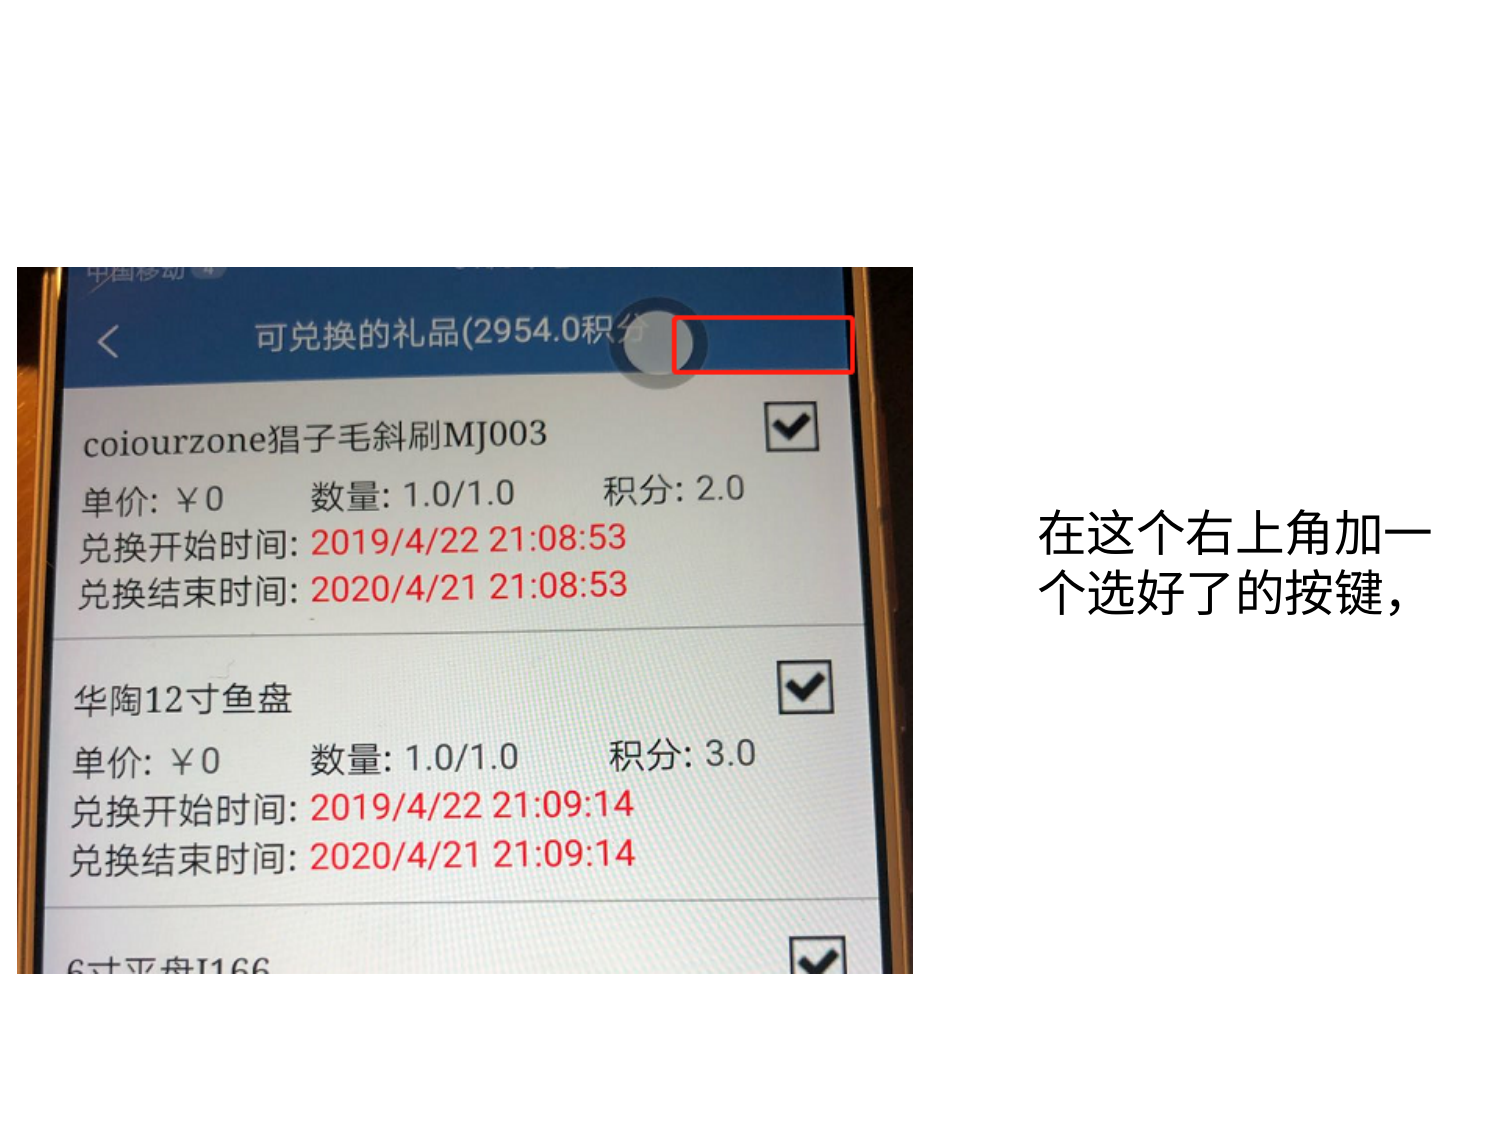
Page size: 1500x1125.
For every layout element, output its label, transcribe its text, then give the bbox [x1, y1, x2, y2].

picture [17, 266, 914, 974]
title 在这个右上角加一个选好了的按键， [1021, 468, 1449, 656]
